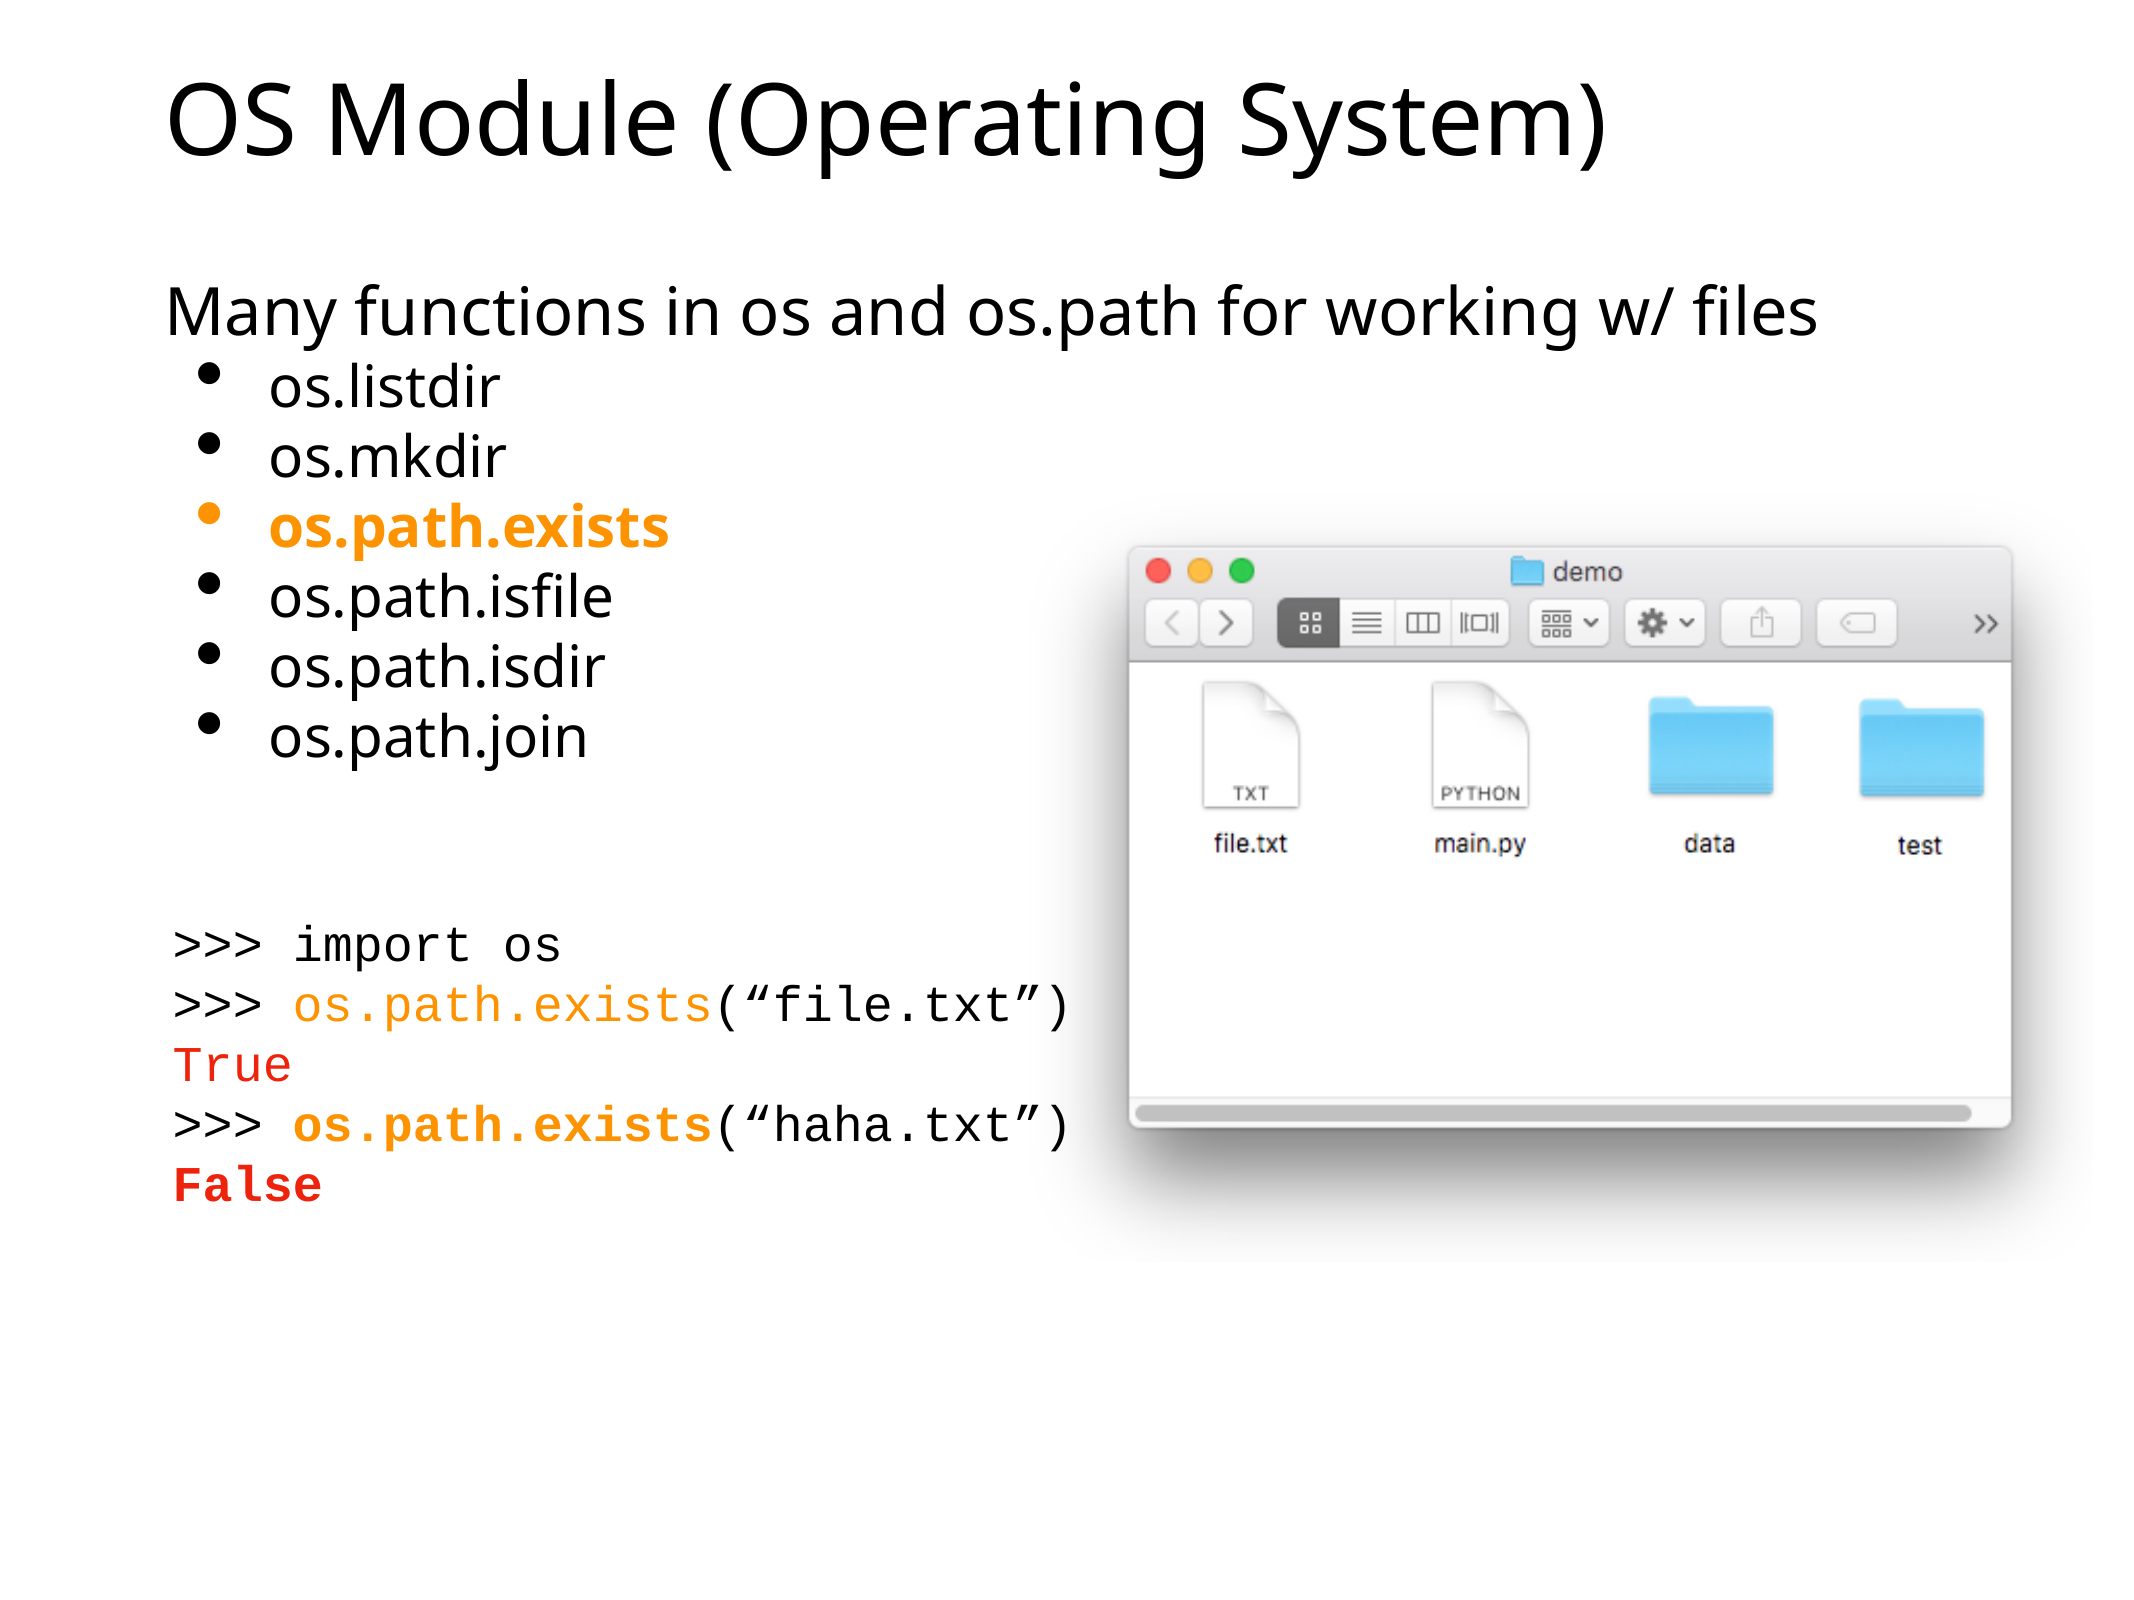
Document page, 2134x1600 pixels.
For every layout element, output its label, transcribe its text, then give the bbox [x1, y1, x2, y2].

picture [990, 425, 2093, 1262]
list Many functions in os and os.path for working w/ files os.listdir os.mkdir os.path.exists os.path.isfile os.path.isdir os.path.join [155, 259, 1978, 801]
text_box >>> import os >>> os.path.exists(“file.txt”) True >>> os.path.exists(“haha.txt”) False [164, 903, 990, 1220]
title OS Module (Operating System) [155, 41, 1978, 191]
